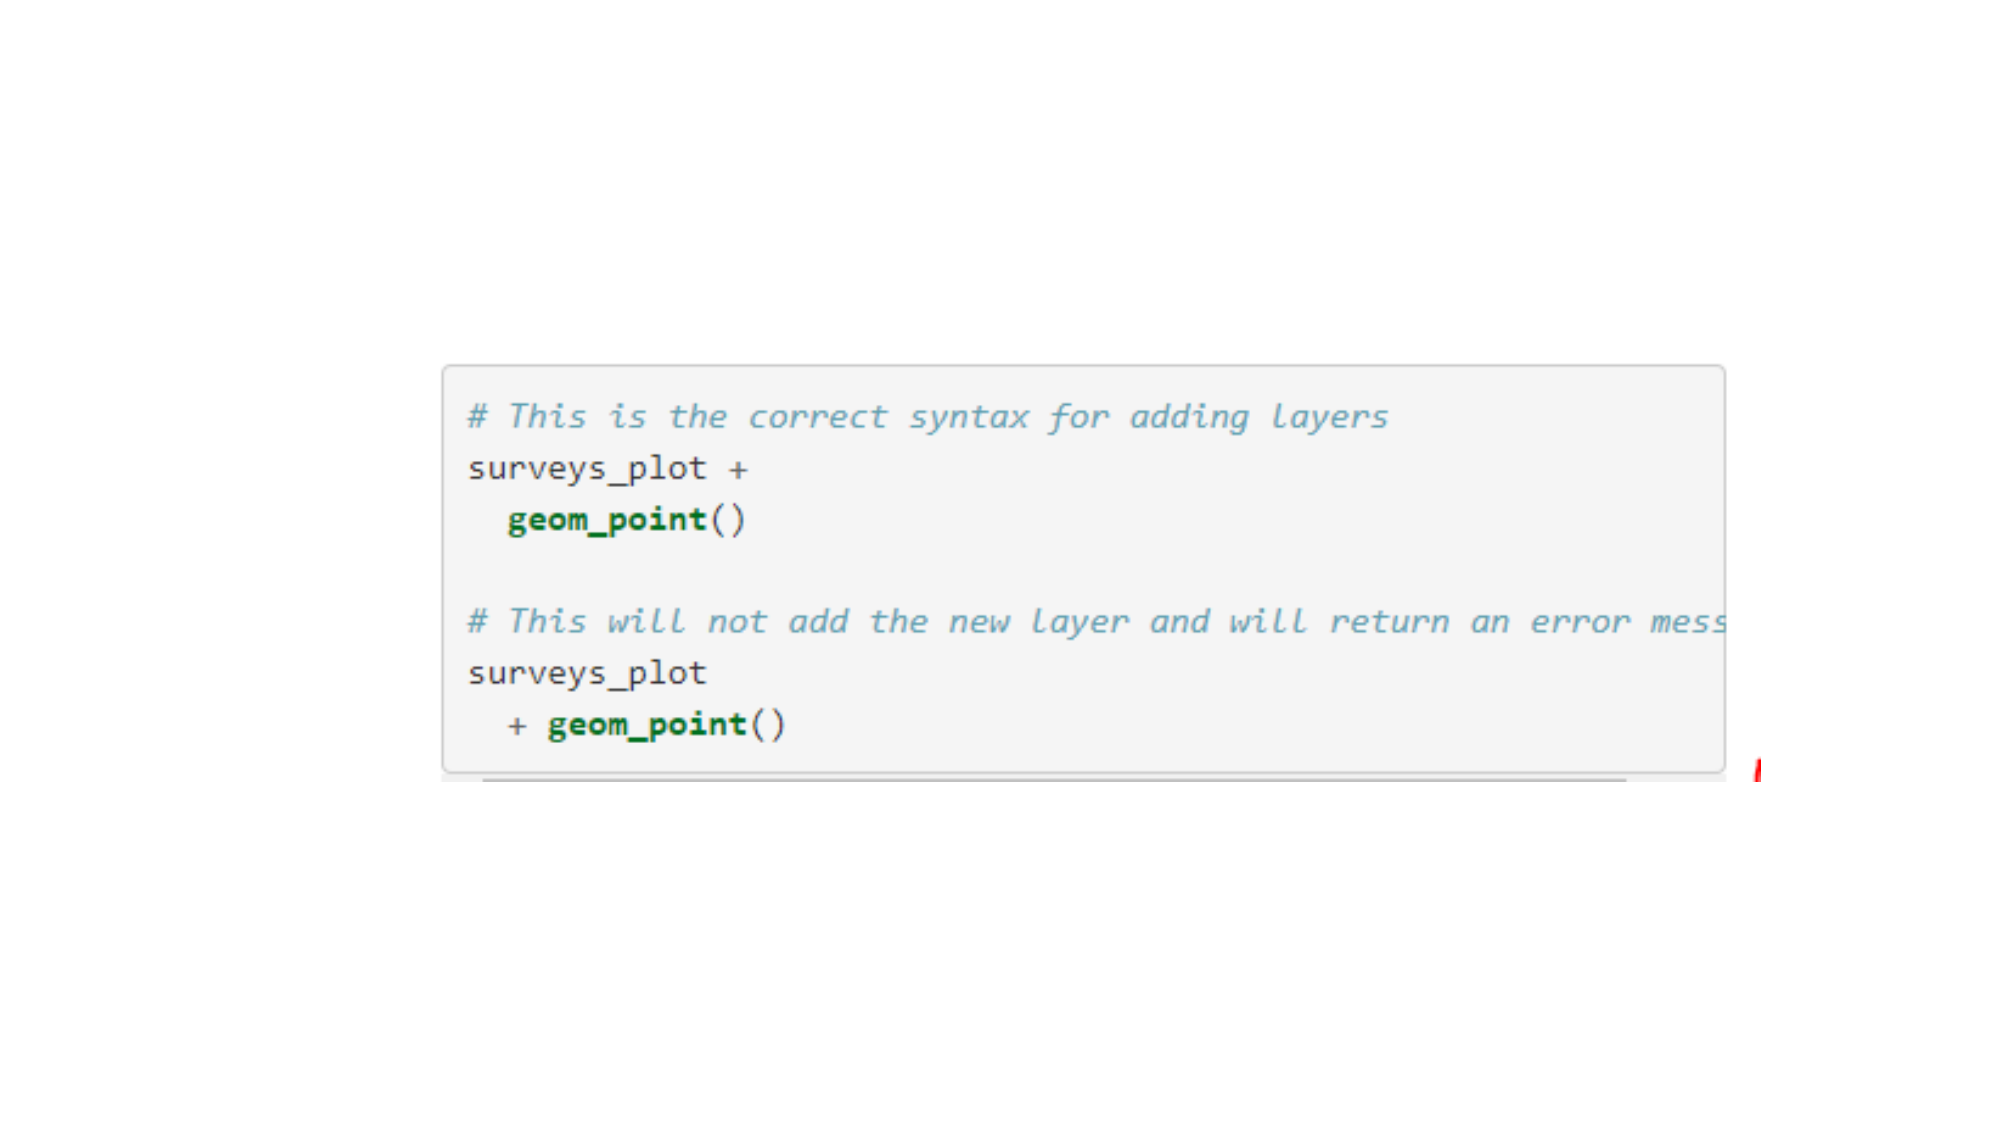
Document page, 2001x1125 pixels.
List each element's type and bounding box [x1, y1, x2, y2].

picture [408, 343, 1761, 782]
